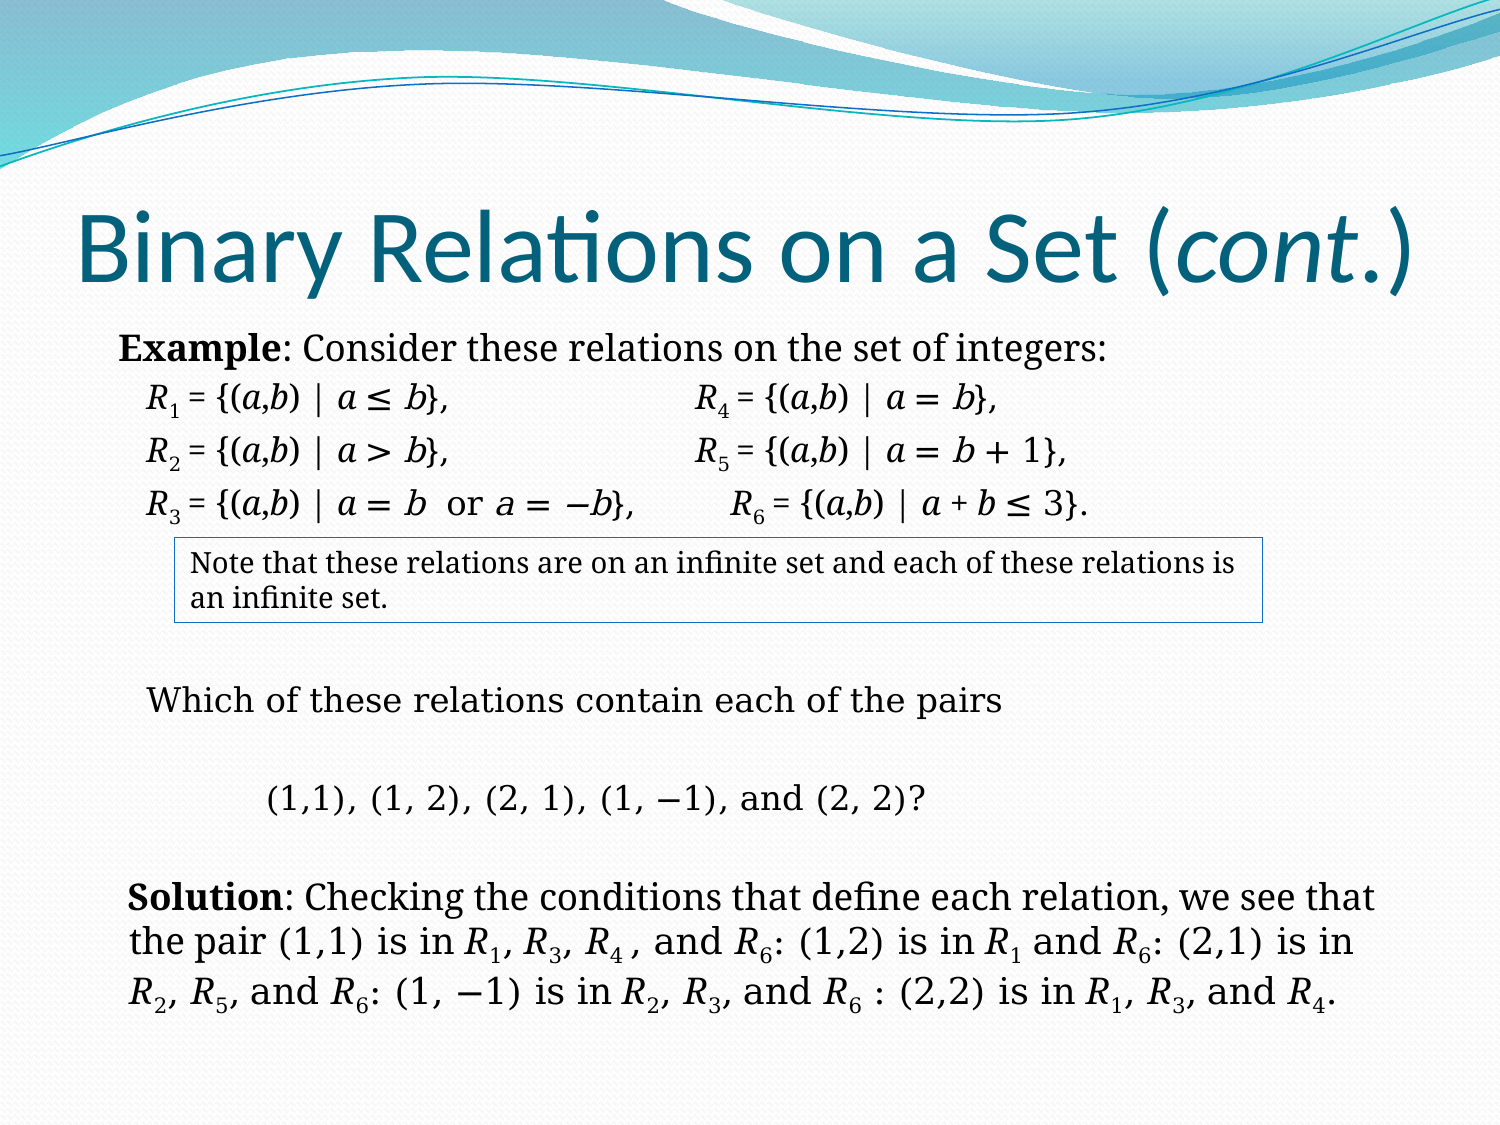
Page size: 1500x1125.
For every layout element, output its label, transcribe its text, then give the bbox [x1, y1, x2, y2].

title Binary Relations on a Set (cont.) [75, 115, 1425, 303]
text_box Note that these relations are on an infinite set and each of these relations is an infinite set. [174, 537, 1263, 623]
list Example: Consider these relations on the set of integers: R1 = {(a,b) | a ≤ b}, R4 = {(a,b) | a = b}, R2 = {(a,b) | a > b}, R5 = {(a,b) | a = b + 1}, R3 = {(a,b) | a = b or a = −b}, R6 = {(a,b) | a + b ≤ 3}. Which of these relations contain each of the pairs (1,1), (1, 2), (2, 1), (1, −1), and (2, 2)? Solution: Checking the conditions that define each relation, we see that the pair (1,1) is in R1, R3, R4 , and R6: (1,2) is in R1 and R6: (2,1) is in R2, R5, and R6: (1, −1) is in R2, R3, and R6 : (2,2) is in R1, R3, and R4. [75, 317, 1425, 1038]
